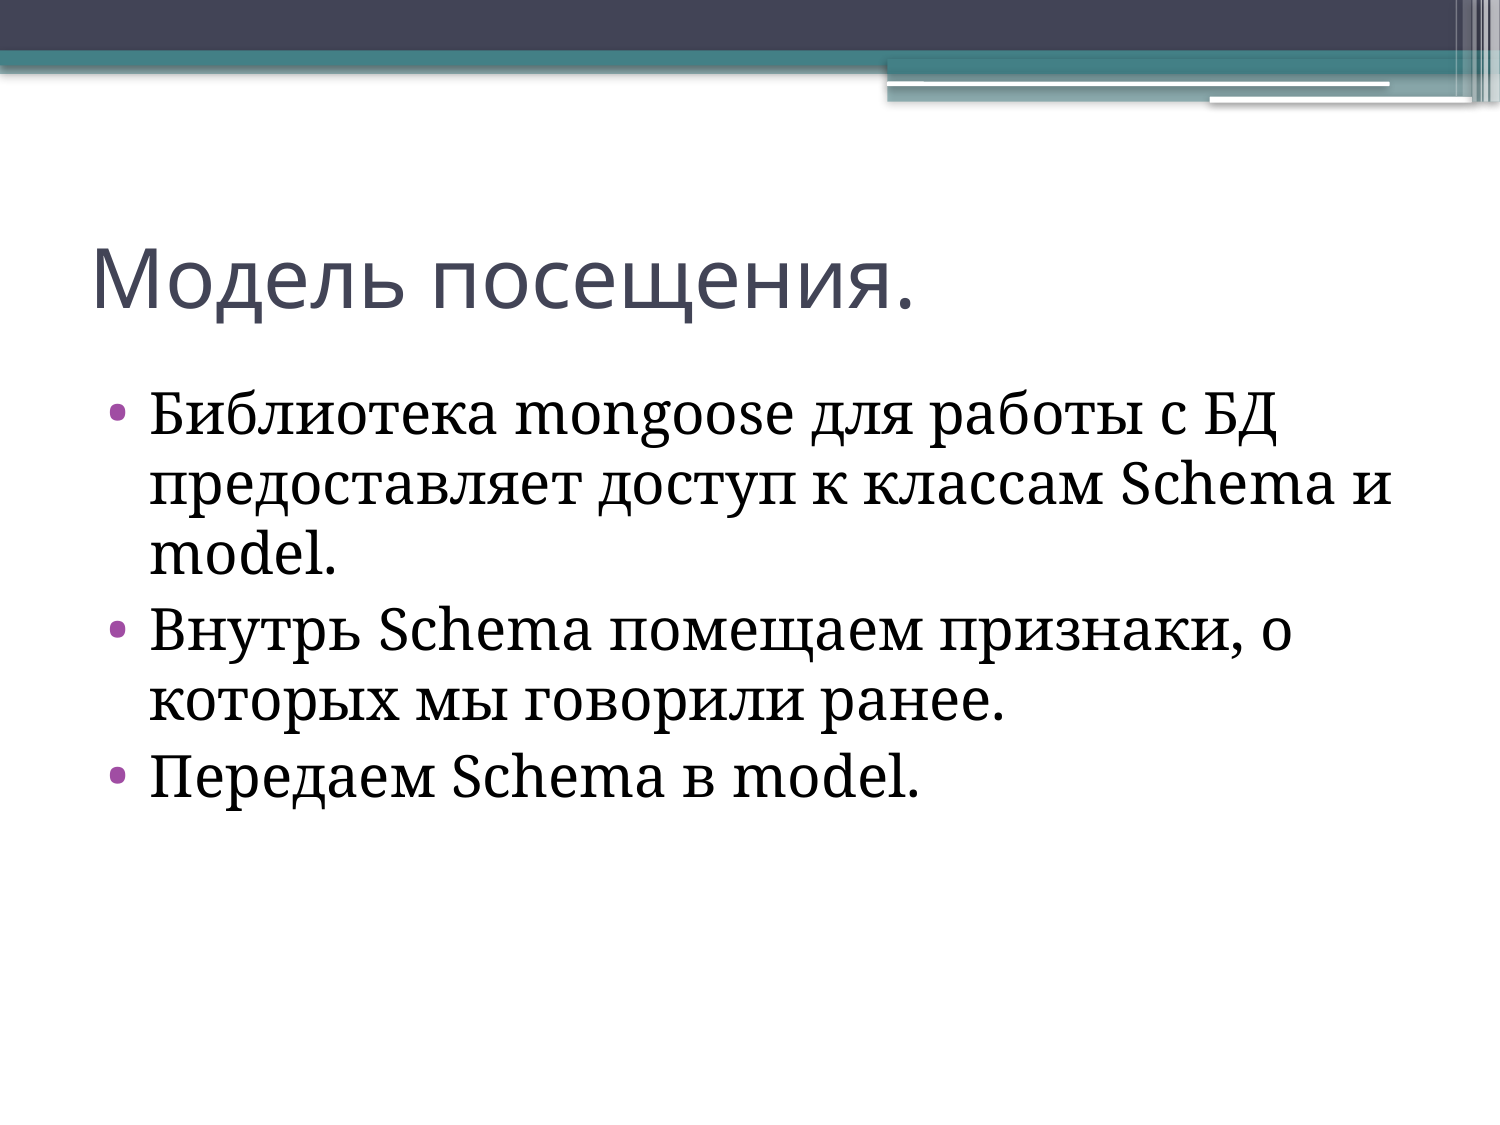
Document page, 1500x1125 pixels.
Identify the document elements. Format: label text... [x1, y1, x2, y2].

title Модель посещения. [75, 187, 1425, 363]
list Библиотека mongoose для работы с БД предоставляет доступ к классам Schema и model. Внутрь Schema помещаем признаки, о которых мы говорили ранее. Передаем Schema в model. [75, 368, 1425, 1079]
